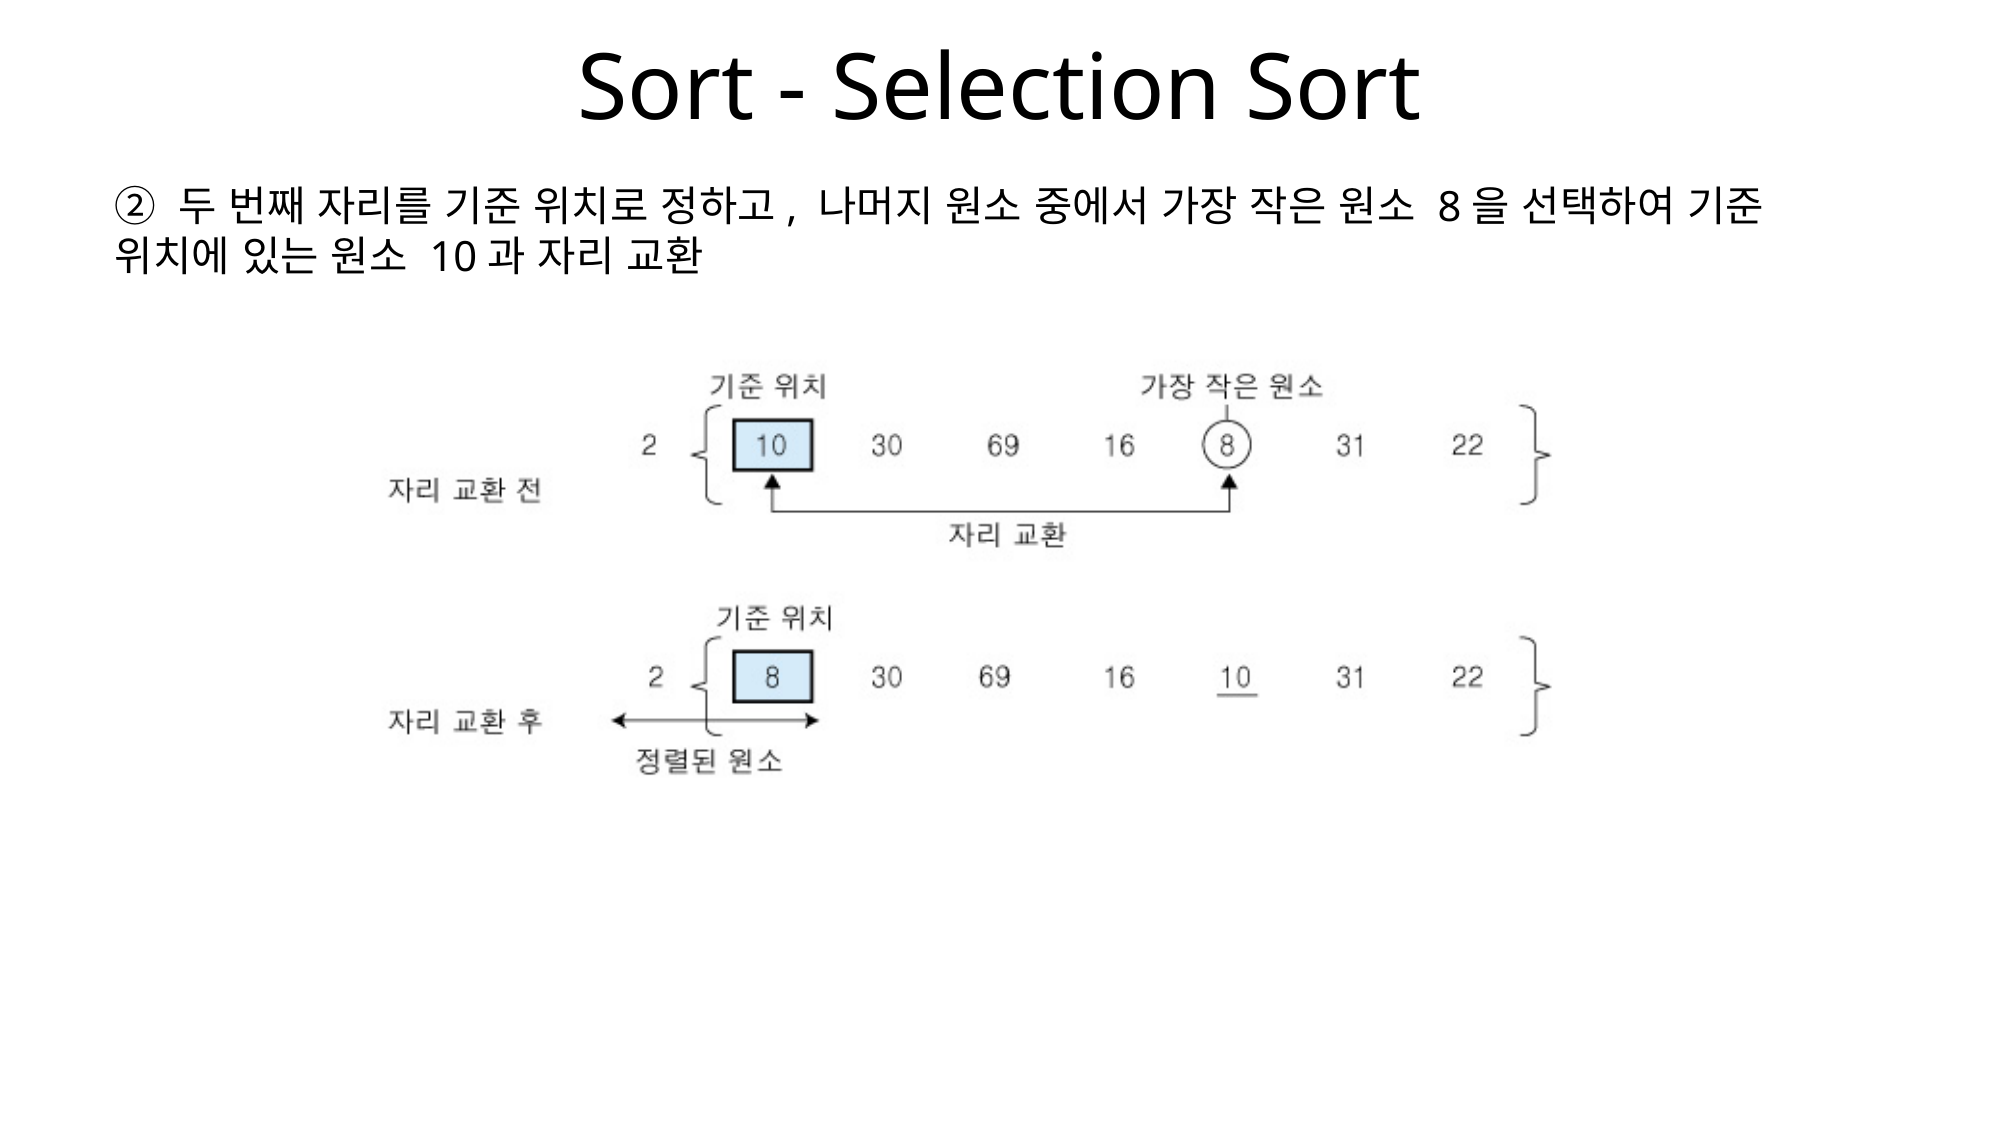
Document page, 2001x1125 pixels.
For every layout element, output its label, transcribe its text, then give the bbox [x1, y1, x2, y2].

list ② 두 번째 자리를 기준 위치로 정하고, 나머지 원소 중에서 가장 작은 원소 8을 선택하여 기준 위치에 있는 원소 10과 자리 교환 [99, 172, 1900, 1024]
picture [352, 330, 1652, 804]
title Sort - Selection Sort [99, 19, 1900, 147]
